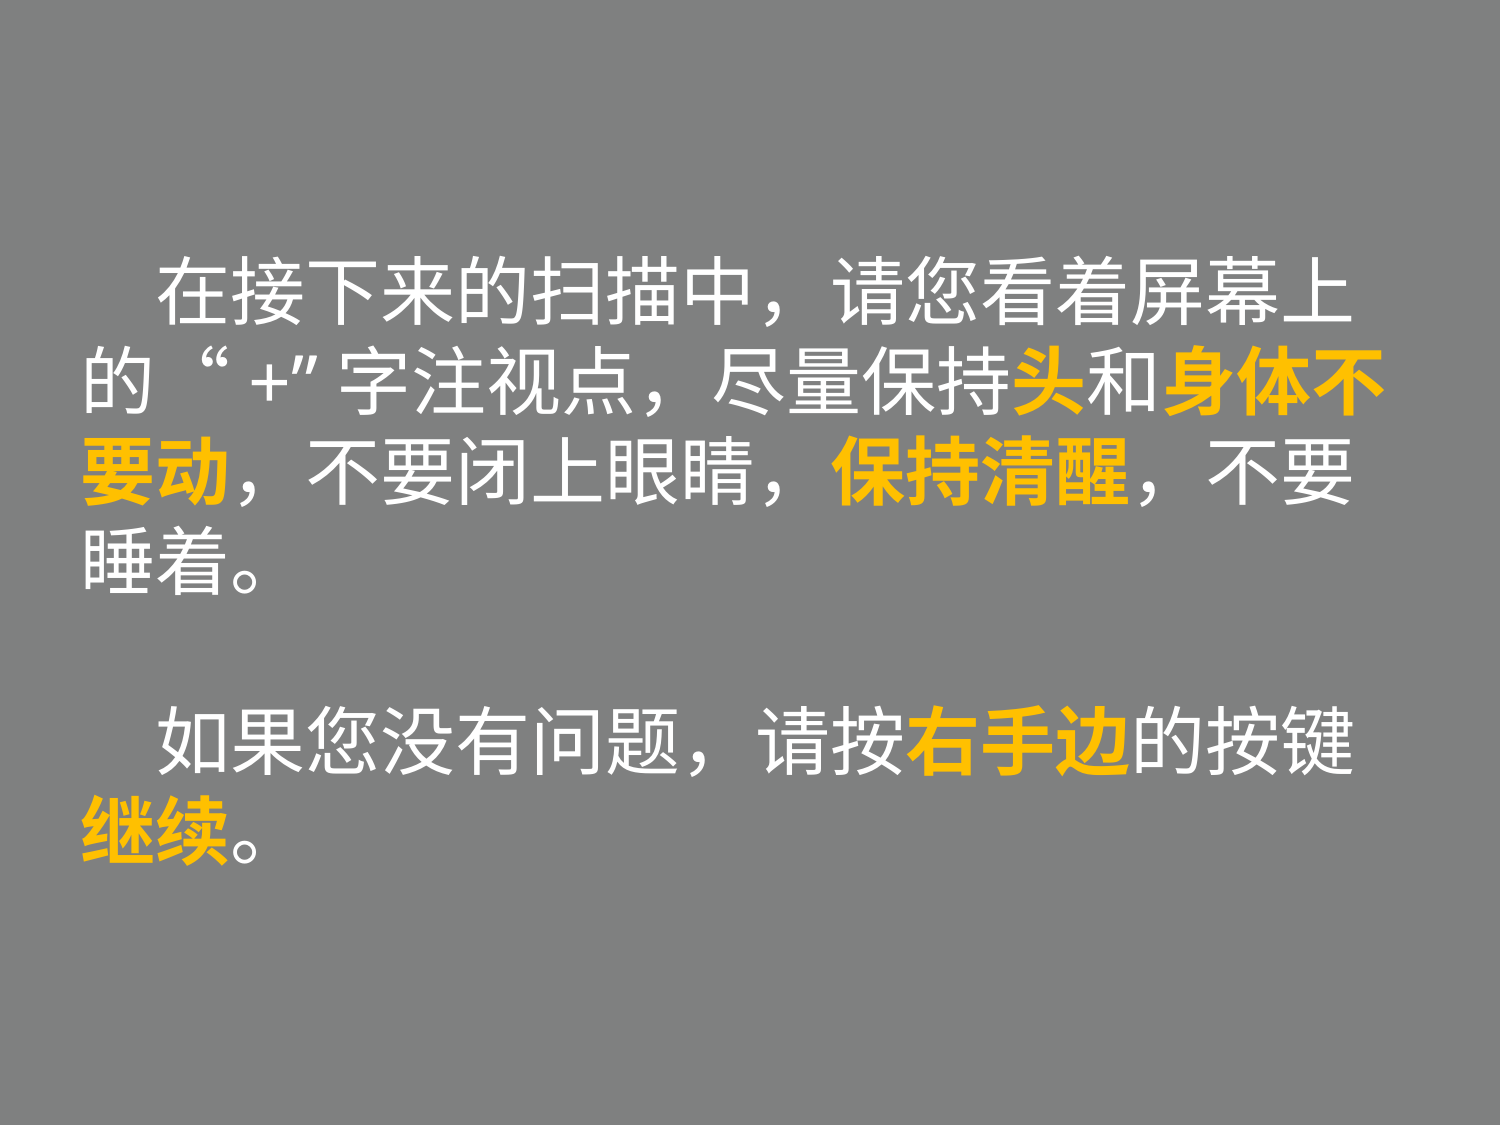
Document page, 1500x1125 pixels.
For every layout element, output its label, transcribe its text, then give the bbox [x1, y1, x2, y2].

text_box 在接下来的扫描中，请您看着屏幕上的“+”字注视点，尽量保持头和身体不要动，不要闭上眼睛，保持清醒，不要睡着。 如果您没有问题，请按右手边的按键继续。 [65, 236, 1435, 882]
